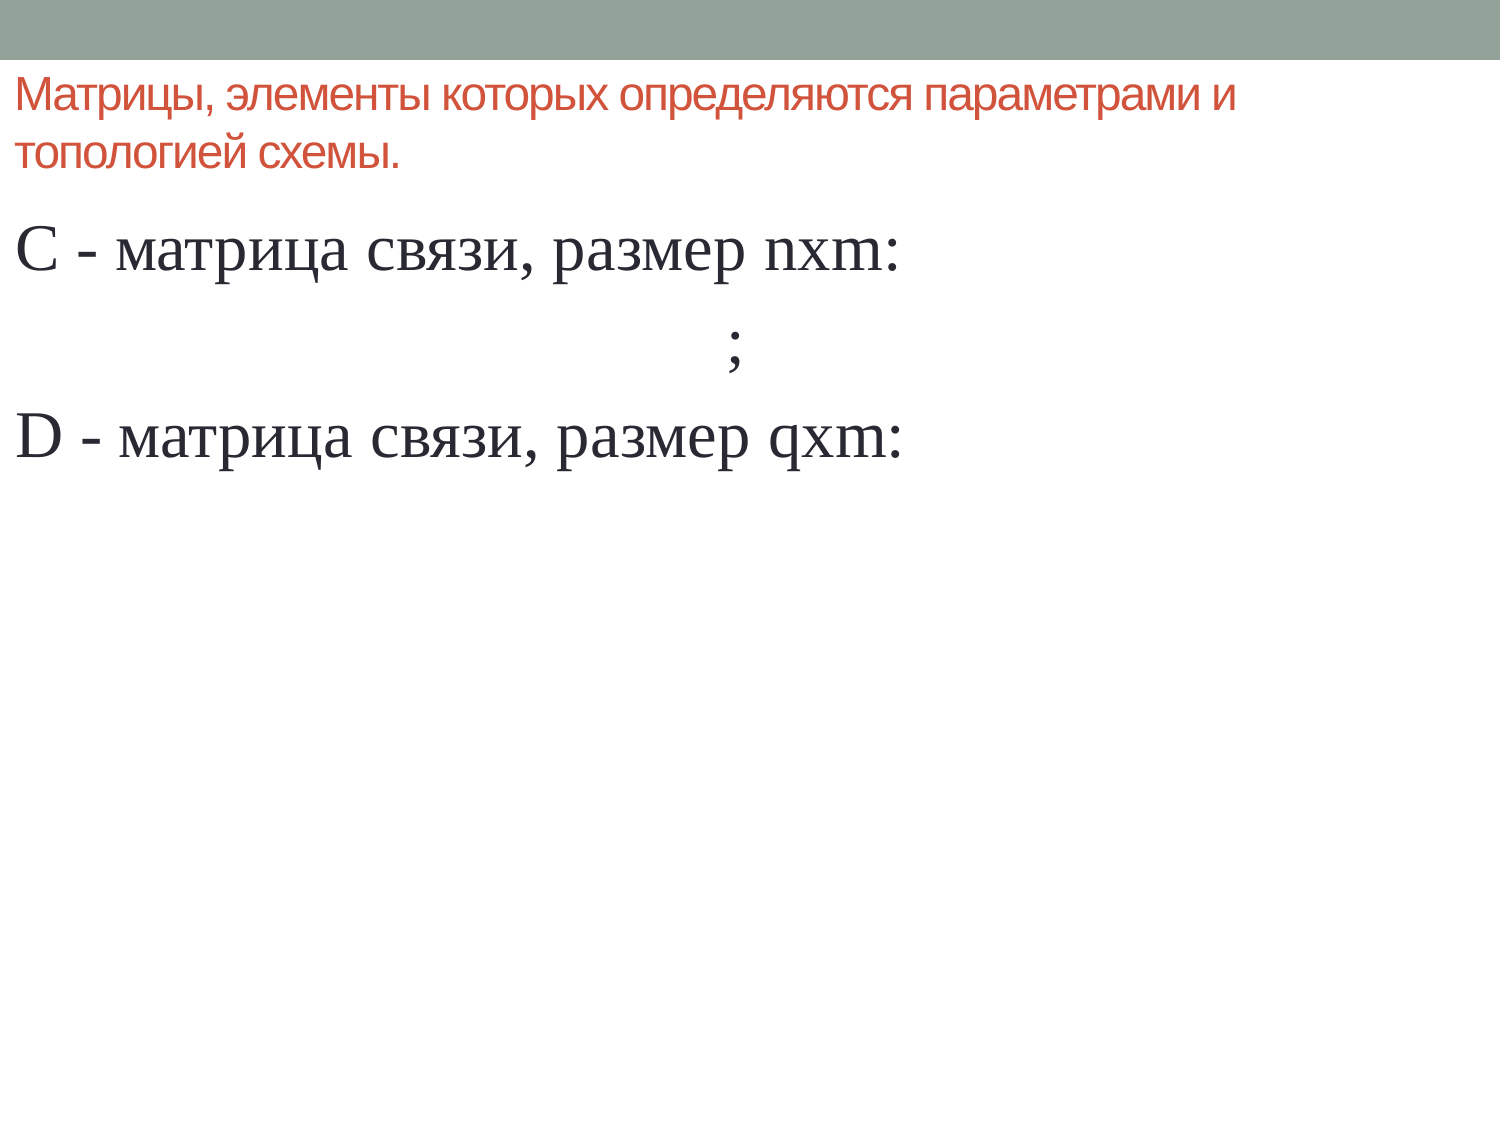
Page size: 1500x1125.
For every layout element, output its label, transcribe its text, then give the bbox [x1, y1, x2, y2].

title Матрицы, элементы которых определяются параметрами и топологией схемы. [0, 54, 1470, 186]
